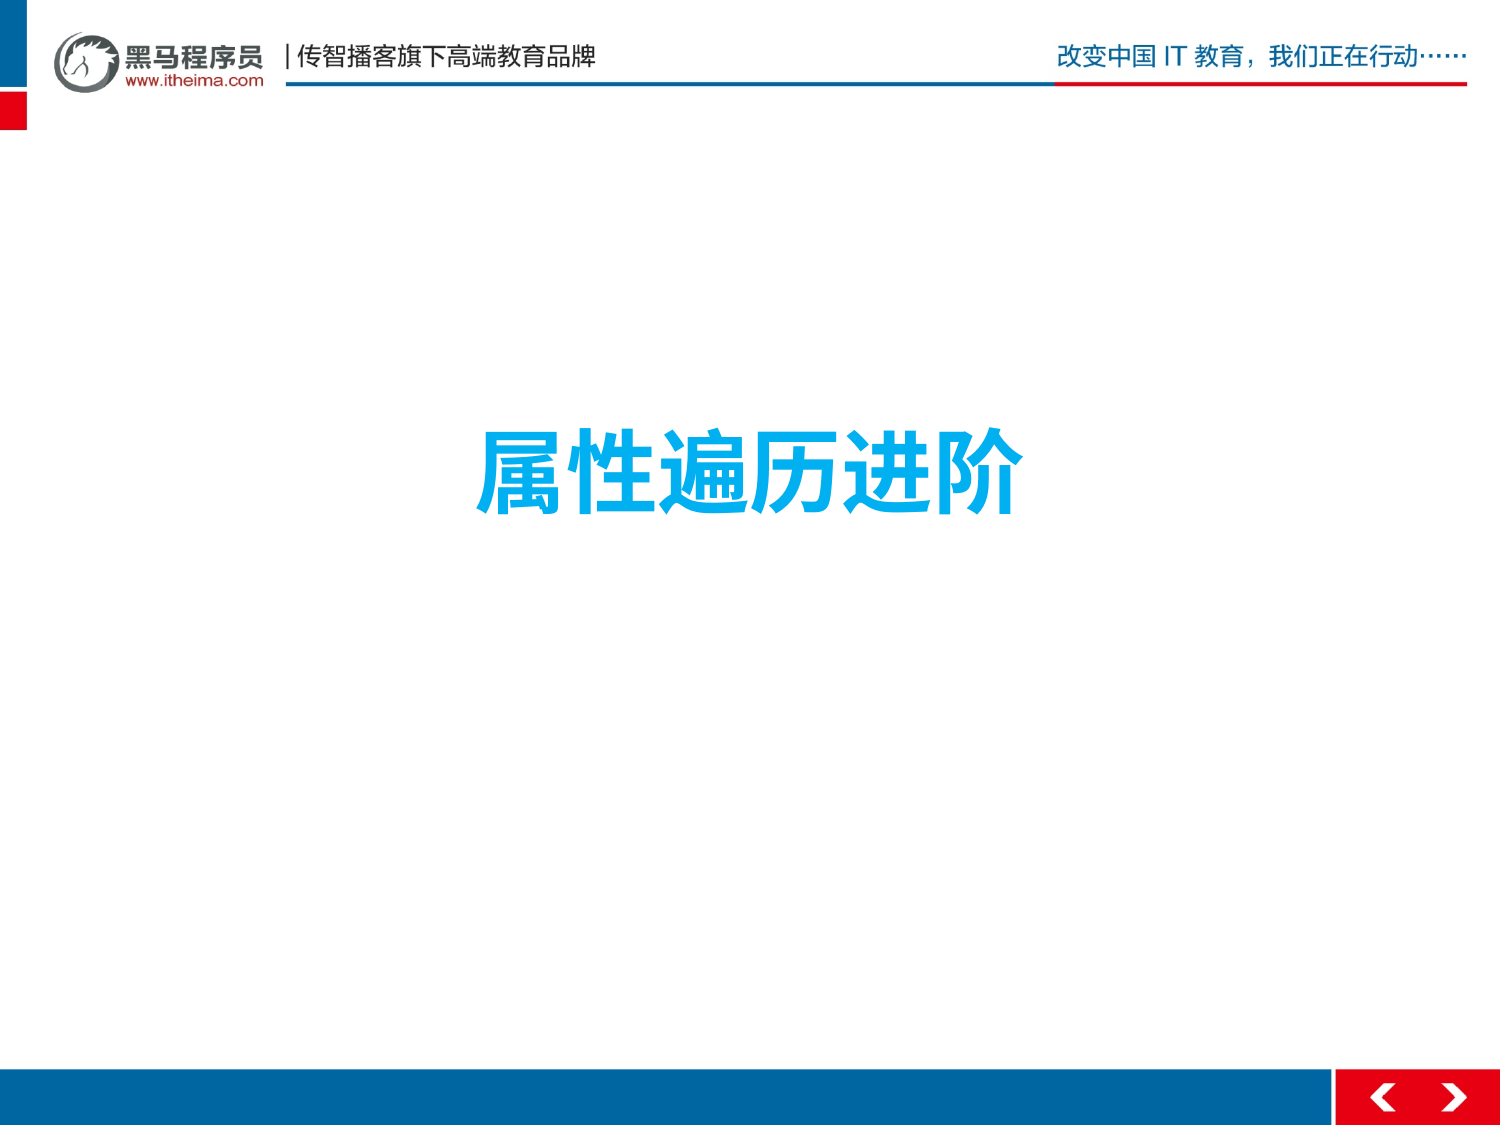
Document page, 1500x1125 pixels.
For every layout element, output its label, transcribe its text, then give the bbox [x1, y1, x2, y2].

title 属性遍历进阶 [112, 349, 1388, 591]
picture [0, 0, 1500, 1125]
